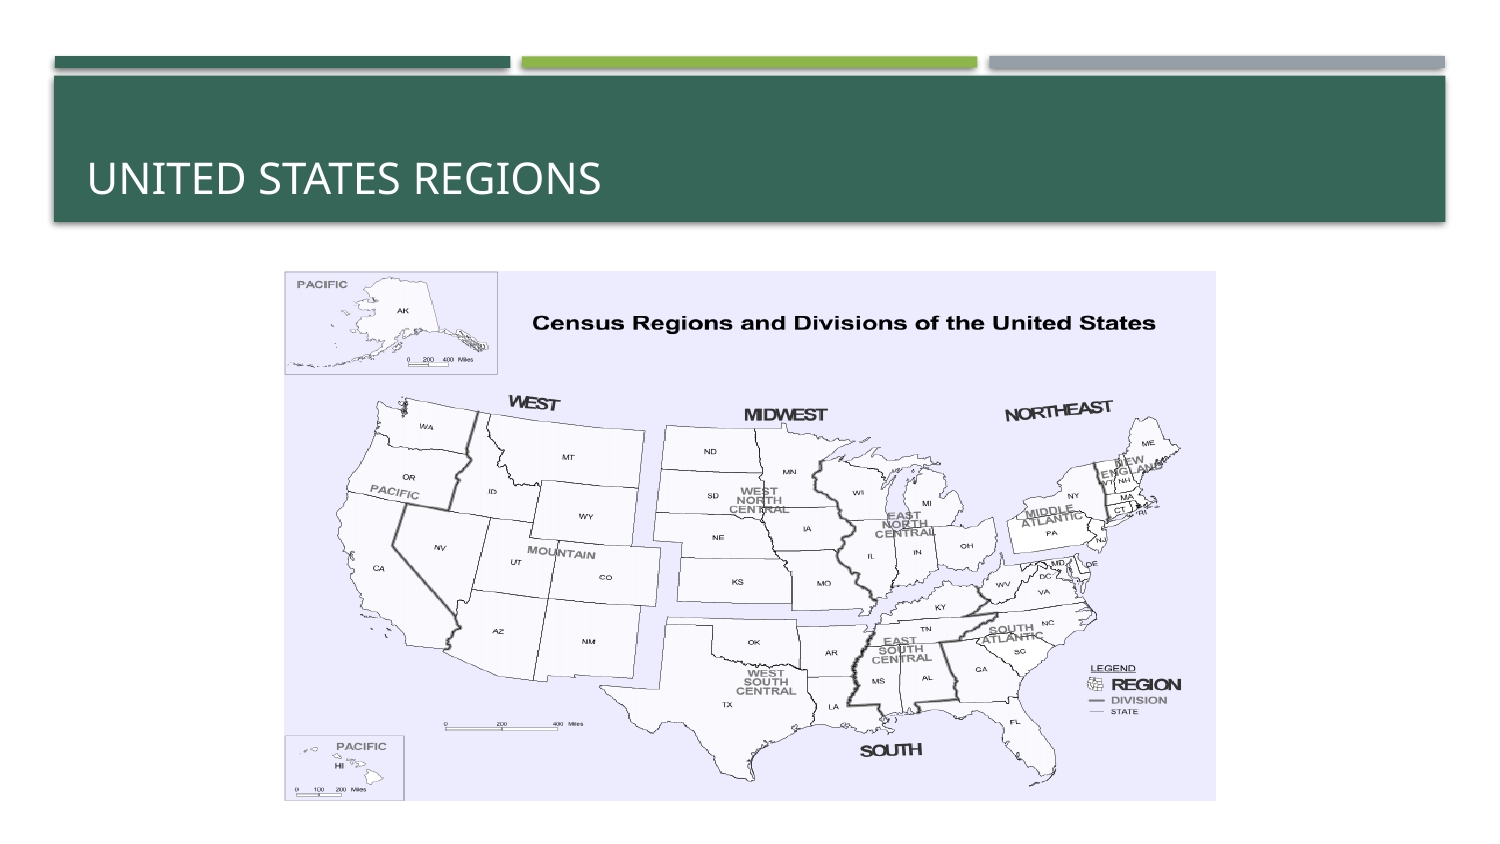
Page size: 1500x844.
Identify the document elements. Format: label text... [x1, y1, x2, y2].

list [284, 271, 1216, 802]
title United States regions [71, 86, 1429, 212]
